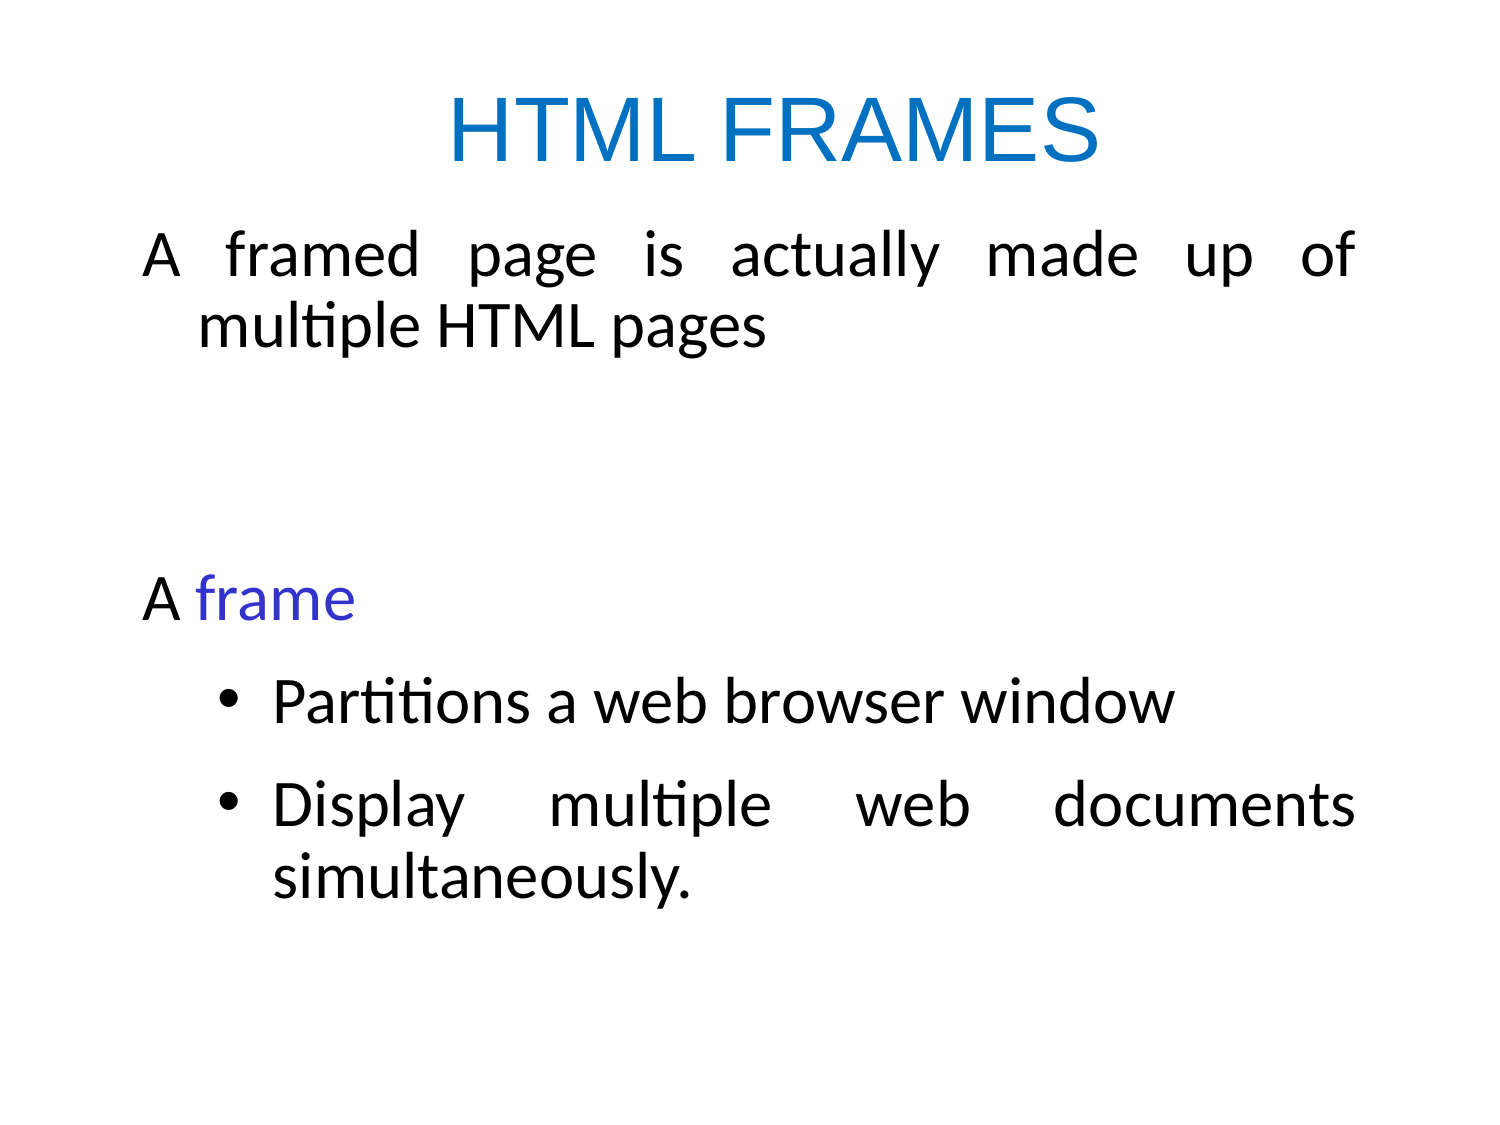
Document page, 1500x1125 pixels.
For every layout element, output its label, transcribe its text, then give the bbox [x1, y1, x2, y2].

text_box A framed page is actually made up of multiple HTML pages A frame Partitions a web browser window Display multiple web documents simultaneously. [112, 210, 1388, 973]
text_box HTML FRAMES [112, 31, 1438, 219]
